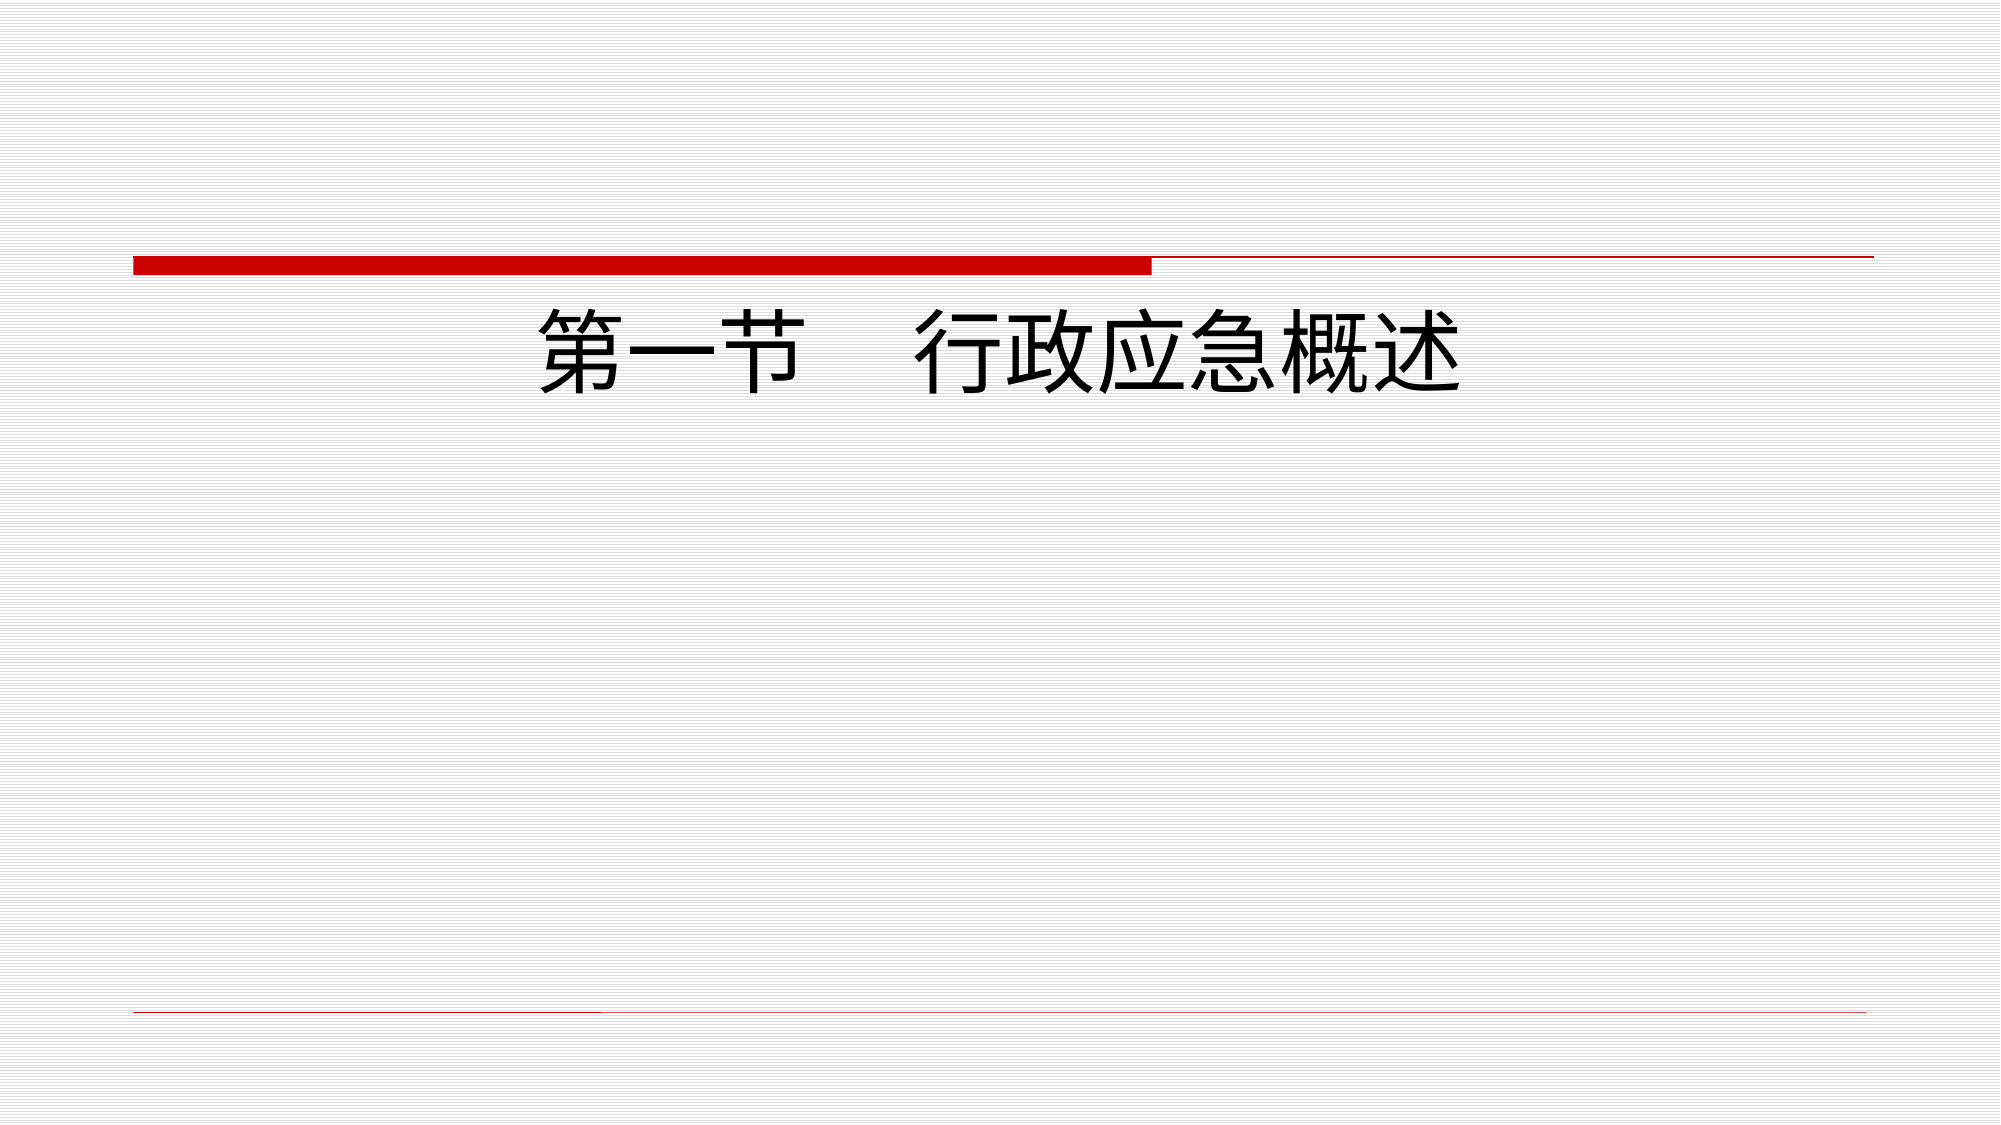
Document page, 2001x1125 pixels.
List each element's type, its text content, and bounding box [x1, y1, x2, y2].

list 第一节 行政应急概述 [123, 287, 1875, 988]
